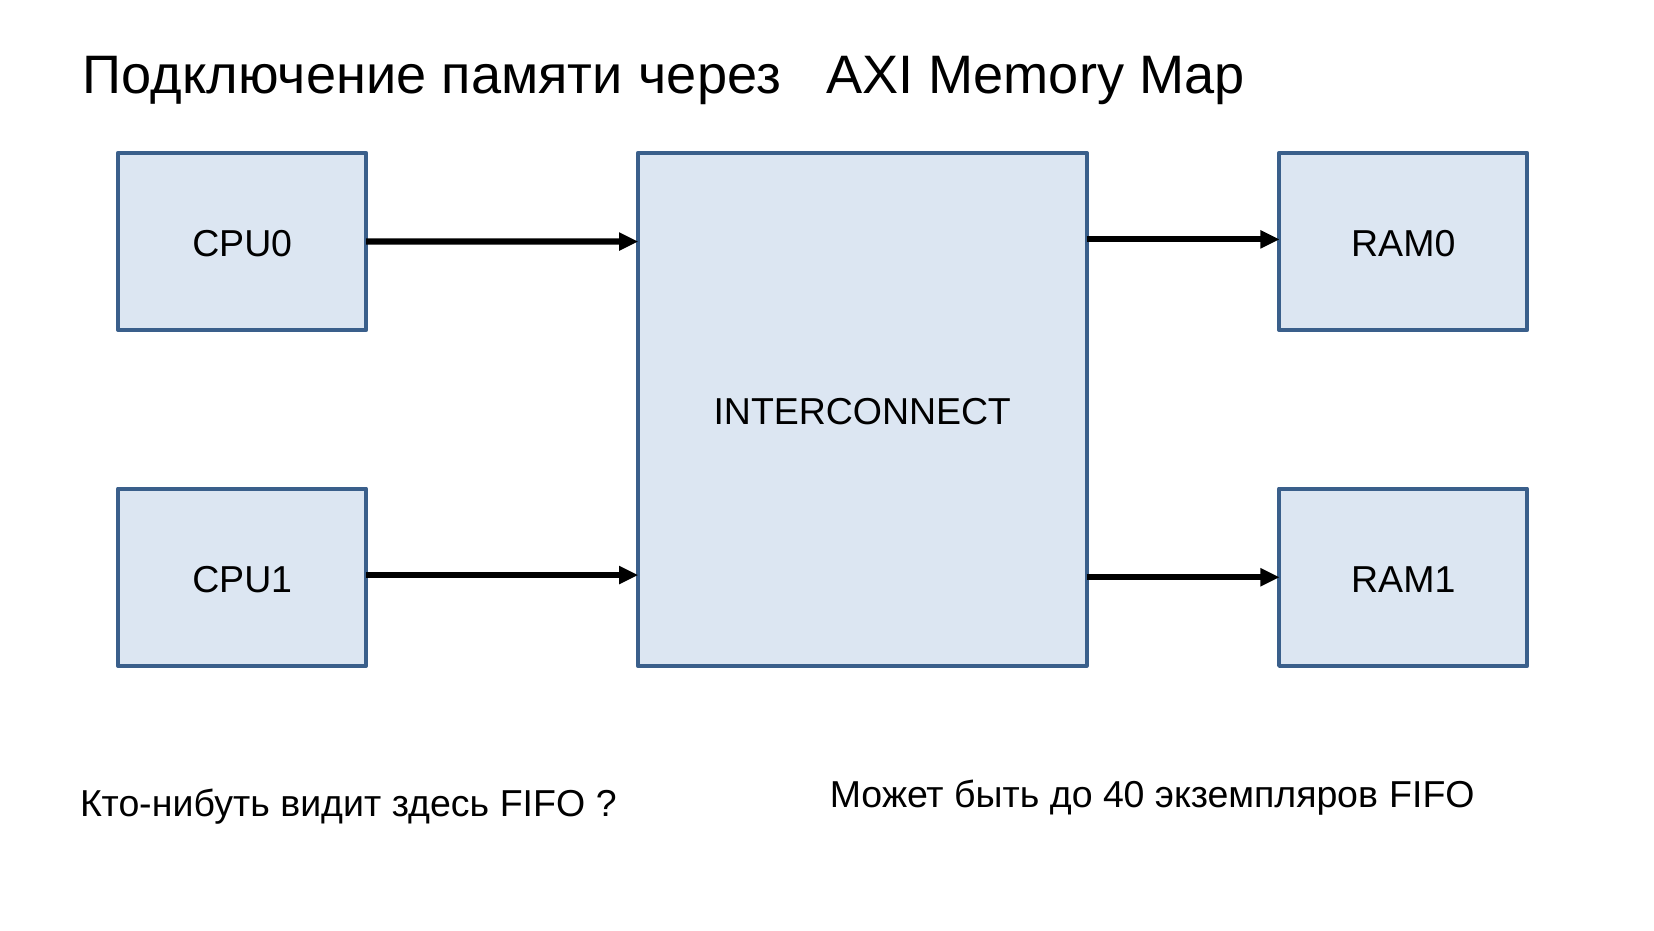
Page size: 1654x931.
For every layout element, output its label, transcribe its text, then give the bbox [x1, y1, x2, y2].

text_box Может быть до 40 экземпляров FIFO [815, 762, 1490, 822]
text_box CPU1 [116, 487, 368, 668]
text_box Подключение памяти через AXI Memory Map [82, 37, 1571, 107]
text_box CPU0 [116, 151, 368, 332]
text_box INTERCONNECT [636, 151, 1089, 668]
text_box RAM0 [1277, 151, 1529, 332]
text_box Кто-нибуть видит здесь FIFO ? [62, 778, 685, 858]
text_box RAM1 [1277, 487, 1529, 668]
